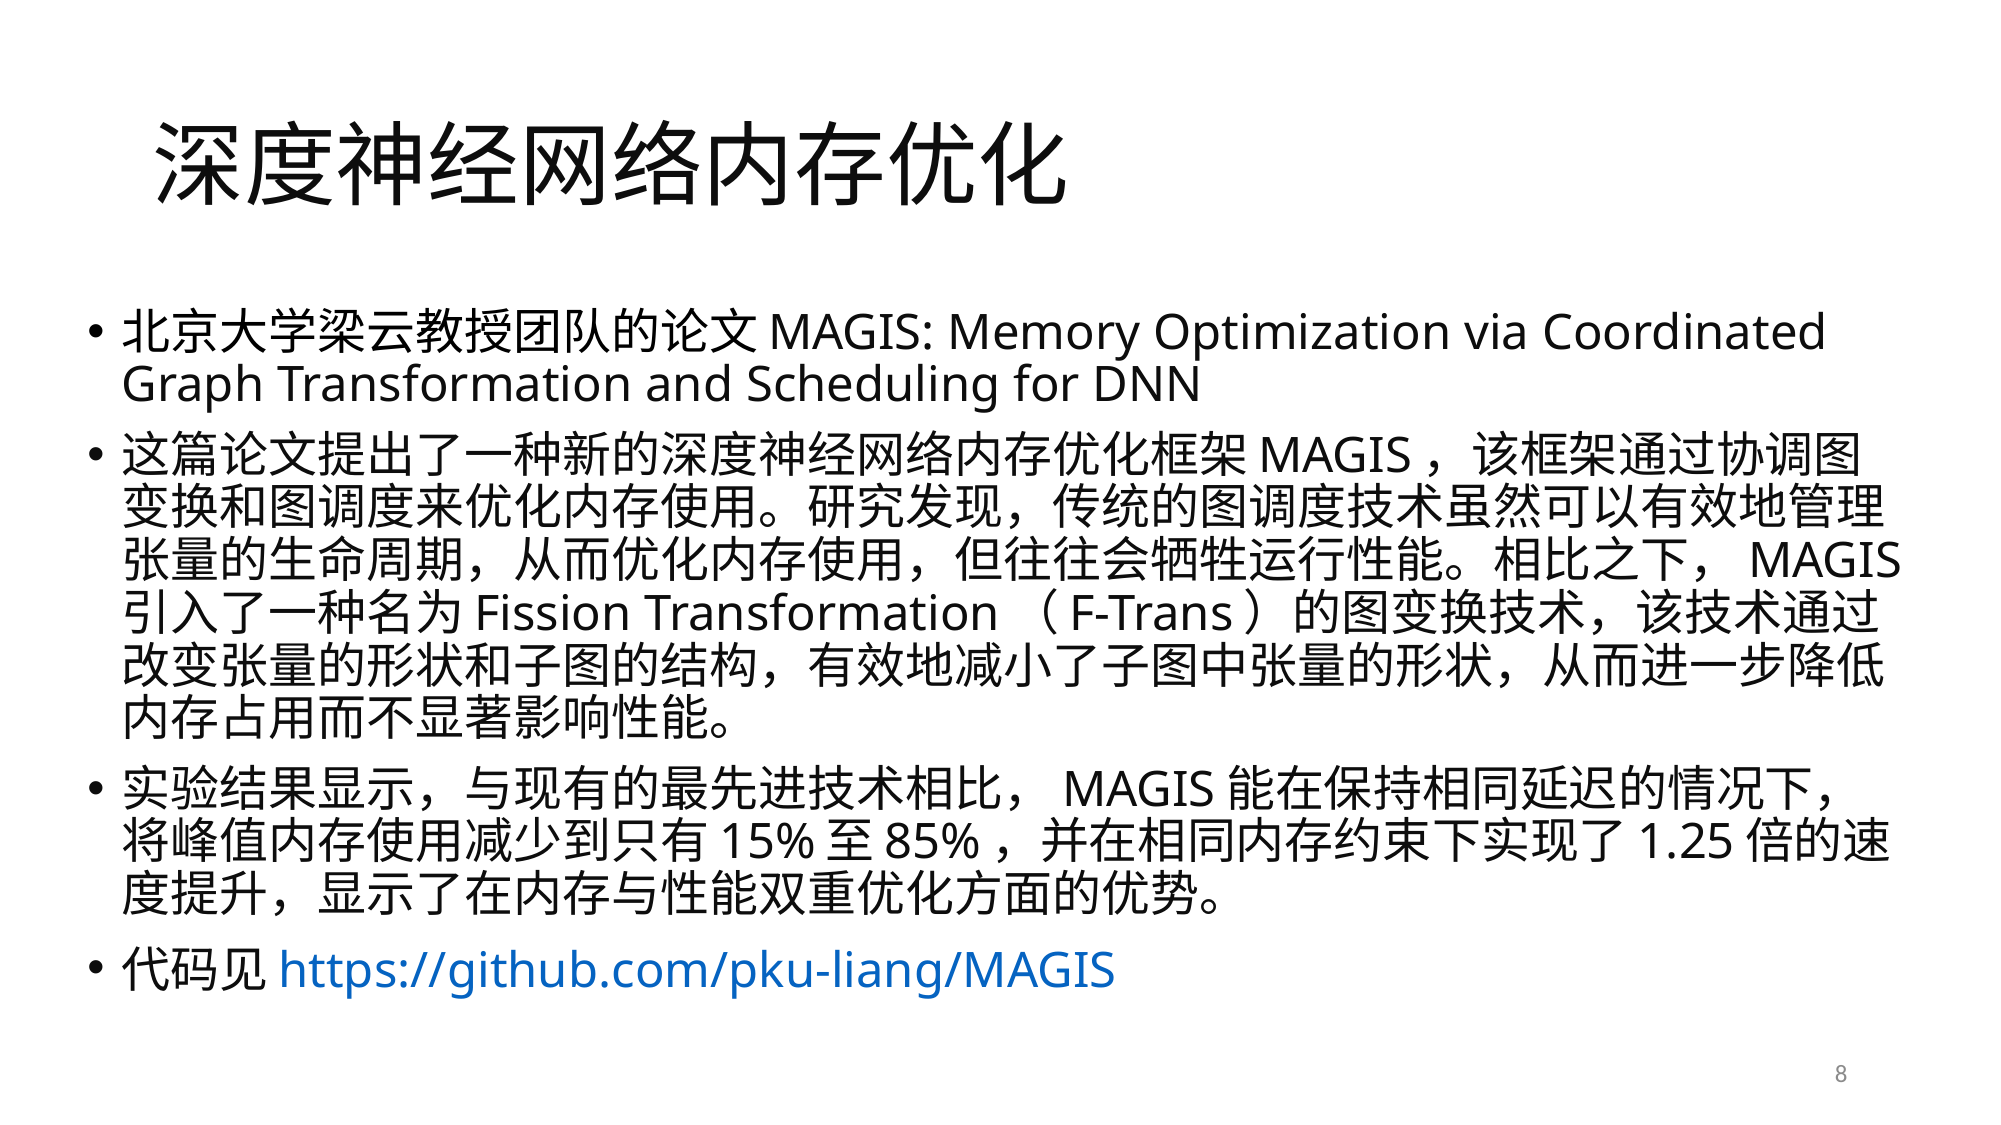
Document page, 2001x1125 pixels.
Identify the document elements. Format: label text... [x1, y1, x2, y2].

list 北京大学梁云教授团队的论文MAGIS: Memory Optimization via Coordinated Graph Transformation and Scheduling for DNN 这篇论文提出了一种新的深度神经网络内存优化框架MAGIS，该框架通过协调图变换和图调度来优化内存使用。研究发现，传统的图调度技术虽然可以有效地管理张量的生命周期，从而优化内存使用，但往往会牺牲运行性能。相比之下，MAGIS引入了一种名为Fission Transformation（F-Trans）的图变换技术，该技术通过改变张量的形状和子图的结构，有效地减小了子图中张量的形状，从而进一步降低内存占用而不显著影响性能。 实验结果显示，与现有的最先进技术相比，MAGIS能在保持相同延迟的情况下，将峰值内存使用减少到只有15%至85%，并在相同内存约束下实现了1.25倍的速度提升，显示了在内存与性能双重优化方面的优势。 代码见https://github.com/pku-liang/MAGIS [72, 299, 1924, 1014]
slide_number 8 [1412, 1042, 1863, 1103]
title 深度神经网络内存优化 [137, 59, 1863, 278]
